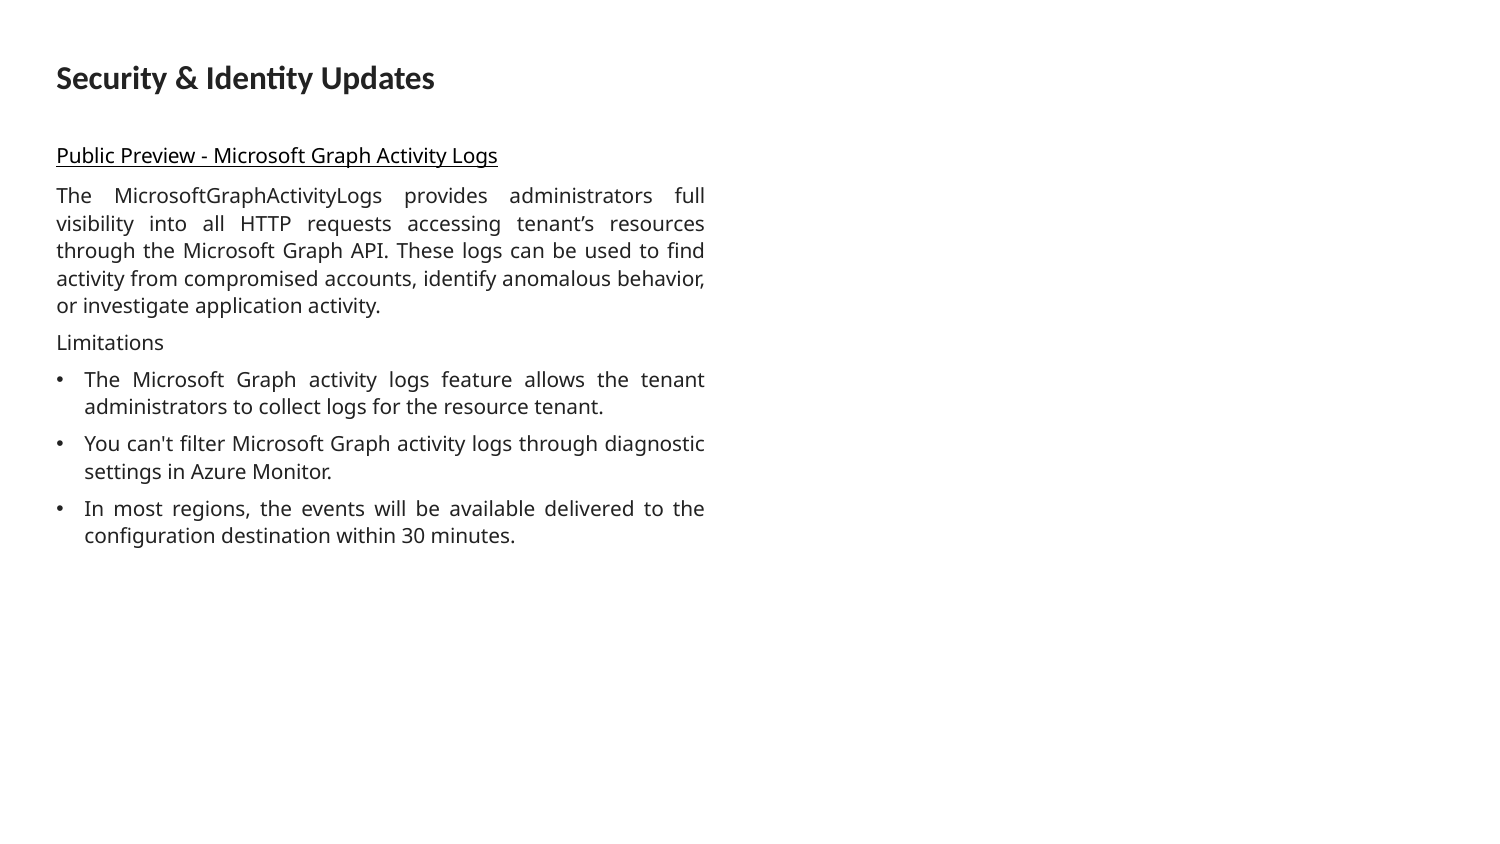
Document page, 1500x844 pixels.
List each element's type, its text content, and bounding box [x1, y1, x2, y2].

list Public Preview - Microsoft Graph Activity Logs The MicrosoftGraphActivityLogs provides administrators full visibility into all HTTP requests accessing tenant’s resources through the Microsoft Graph API. These logs can be used to find activity from compromised accounts, identify anomalous behavior, or investigate application activity. Limitations The Microsoft Graph activity logs feature allows the tenant administrators to collect logs for the resource tenant. You can't filter Microsoft Graph activity logs through diagnostic settings in Azure Monitor. In most regions, the events will be available delivered to the configuration destination within 30 minutes. [56, 140, 706, 760]
title Security & Identity Updates [56, 56, 1444, 113]
